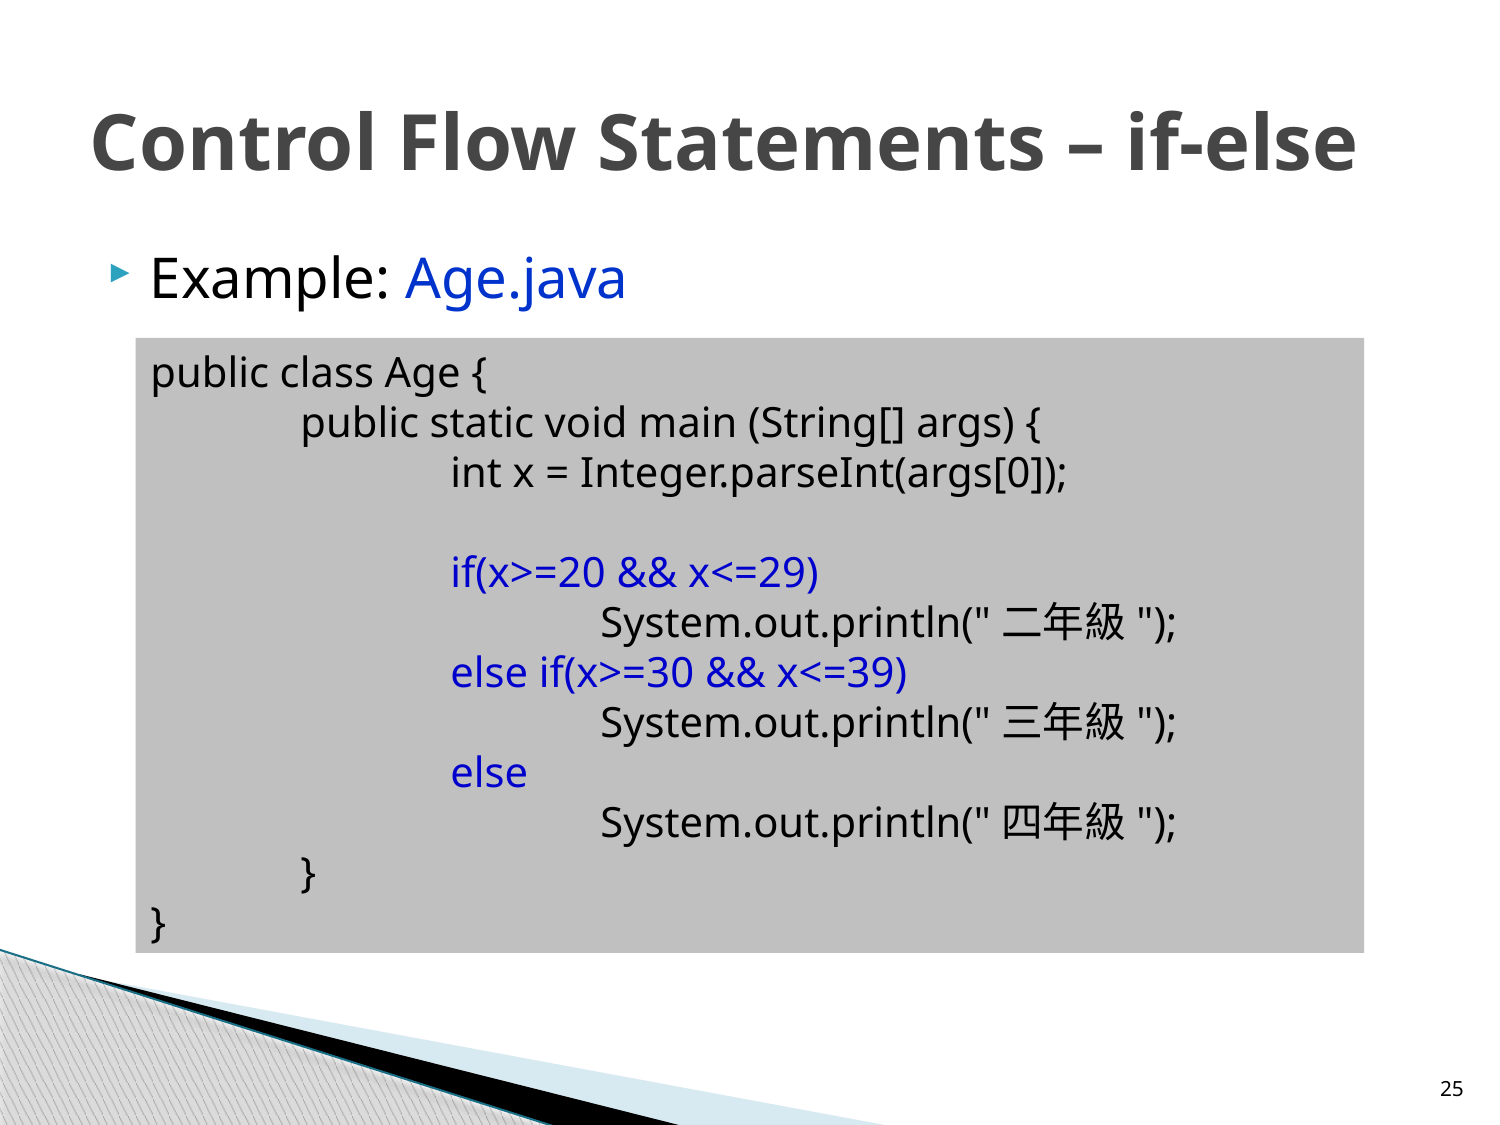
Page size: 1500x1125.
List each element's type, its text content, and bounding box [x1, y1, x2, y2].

text_box public class Age { public static void main (String[] args) { int x = Integer.parseInt(args[0]); if(x>=20 && x<=29) System.out.println("二年級"); else if(x>=30 && x<=39) System.out.println("三年級"); else System.out.println("四年級"); } } [135, 337, 1365, 953]
slide_number 25 [1418, 1051, 1479, 1112]
list Example: Age.java [75, 243, 1425, 327]
title Control Flow Statements – if-else [75, 45, 1425, 233]
